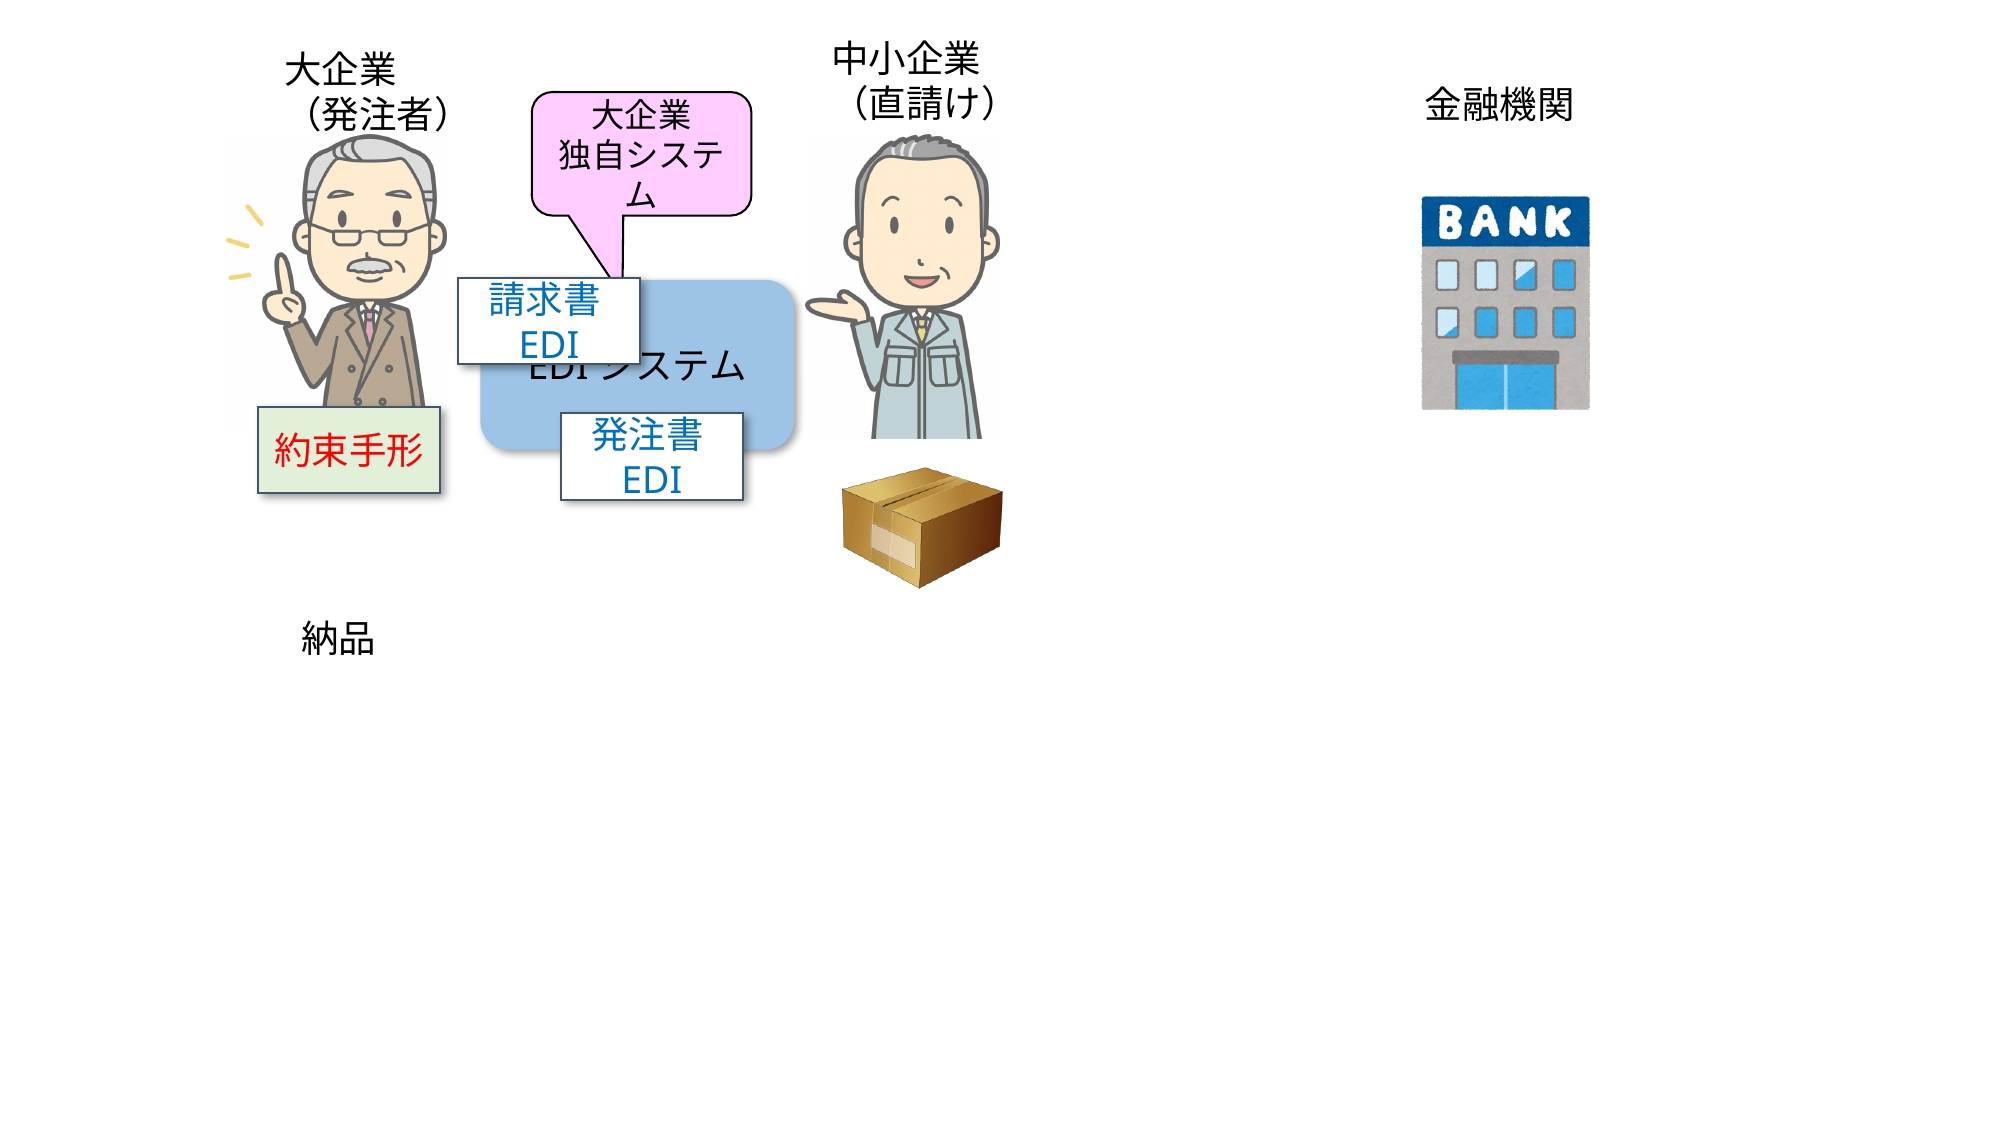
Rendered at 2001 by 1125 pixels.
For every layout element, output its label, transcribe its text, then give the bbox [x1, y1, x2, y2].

text_box 大企業 （発注者） [269, 38, 487, 143]
picture [1408, 192, 1603, 414]
text_box 請求書EDI [457, 277, 641, 365]
text_box 発注書EDI [560, 412, 744, 501]
picture [829, 465, 1014, 592]
text_box 大企業 独自システム [530, 90, 753, 275]
text_box 金融機関 [1410, 73, 1590, 134]
text_box 約束手形 [257, 431, 441, 494]
text_box 中小企業 （直請け） [816, 27, 1034, 133]
text_box EDIシステム [479, 278, 796, 451]
picture [226, 134, 447, 431]
text_box 納品 [286, 607, 392, 668]
picture [805, 134, 1000, 439]
